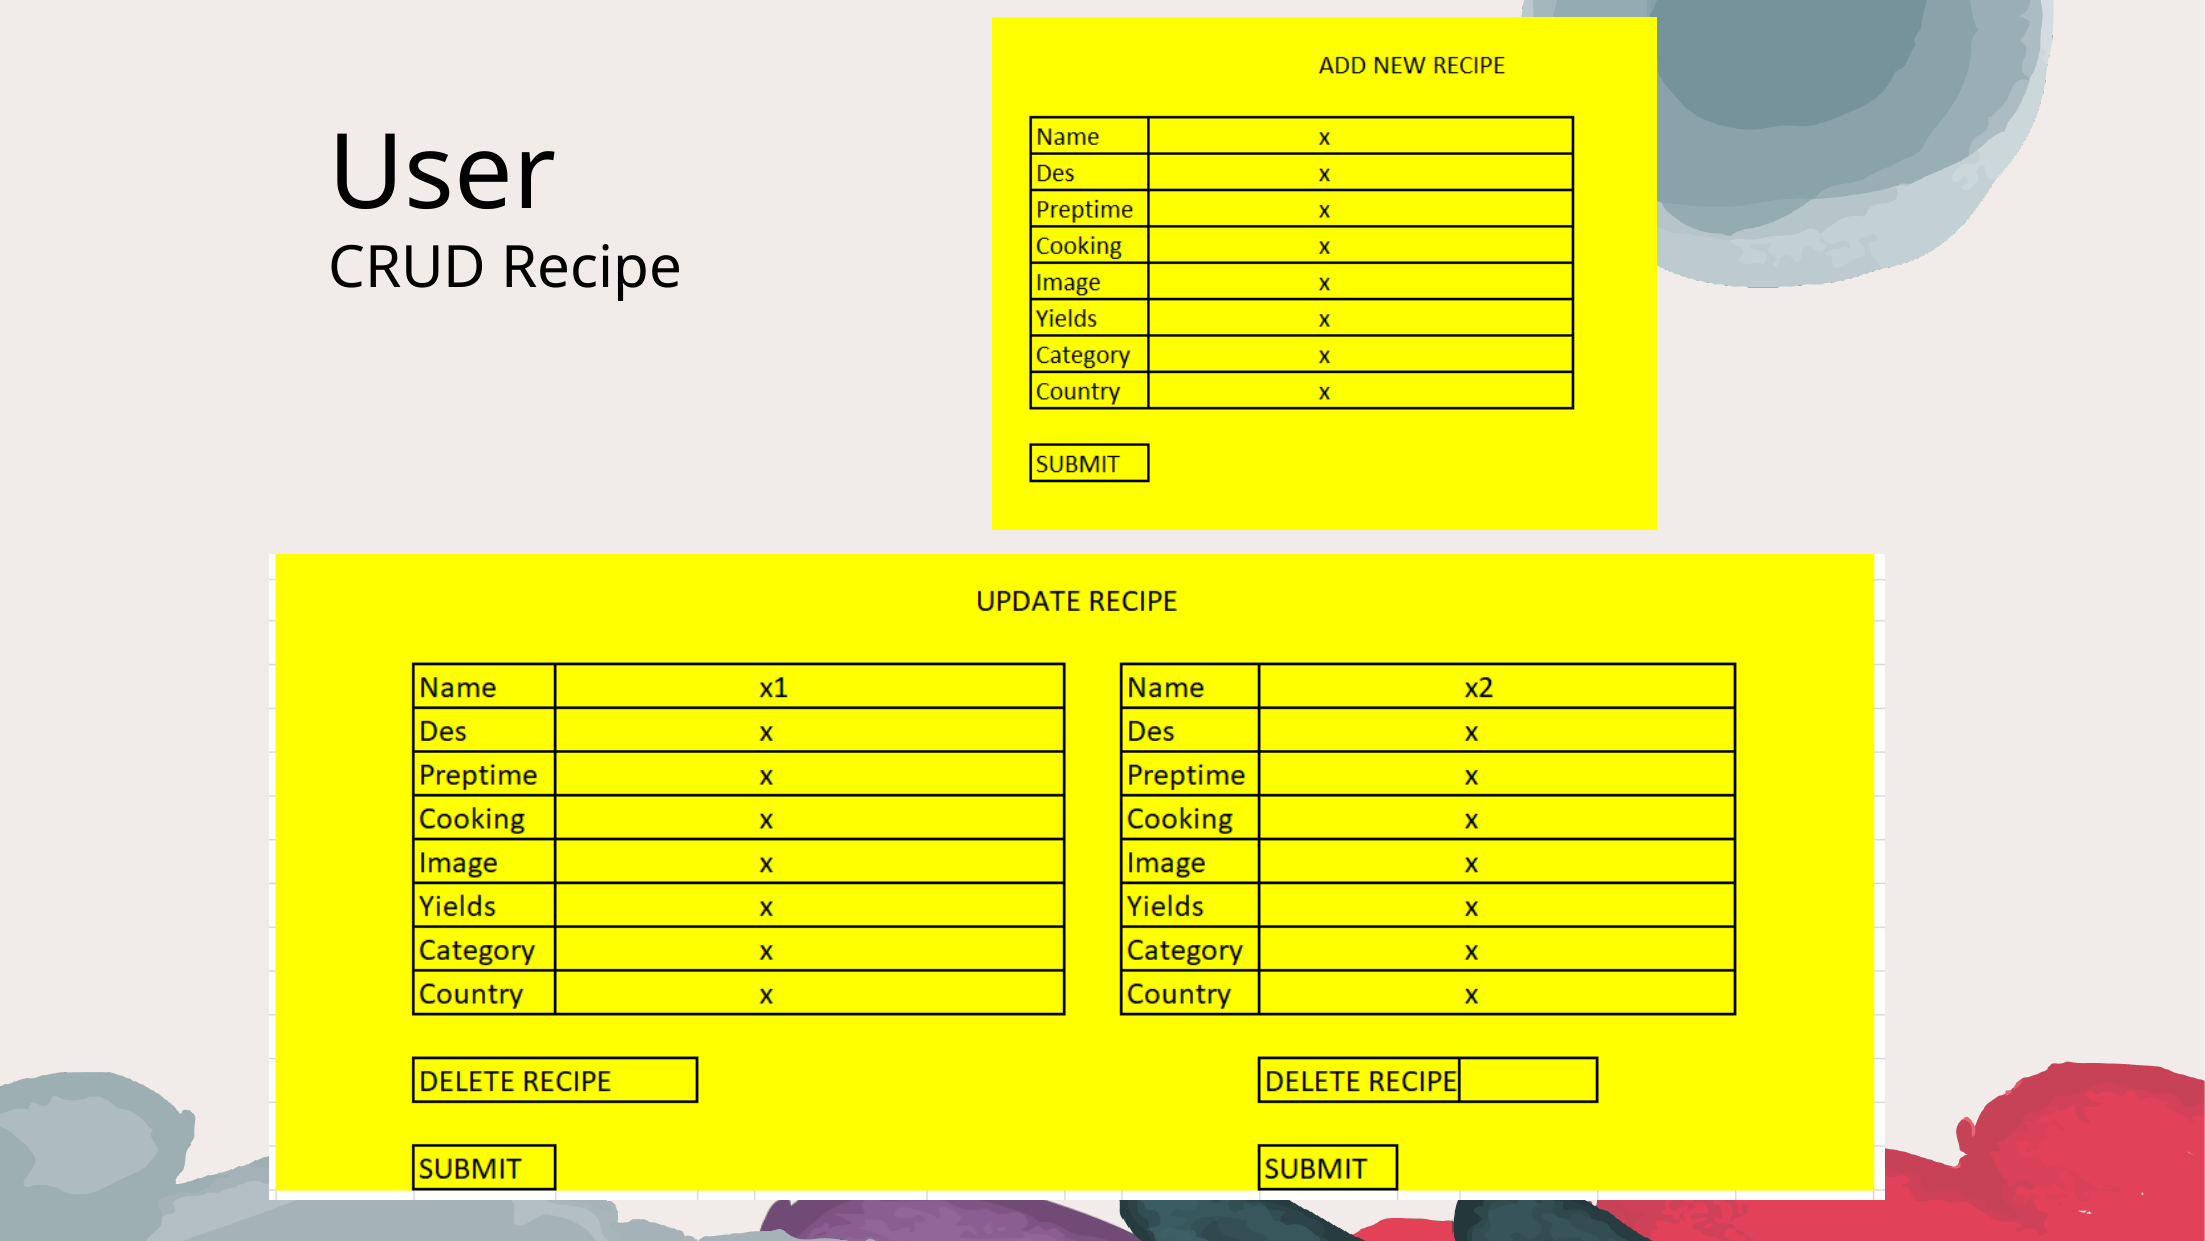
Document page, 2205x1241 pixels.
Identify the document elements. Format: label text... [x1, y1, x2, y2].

title User CRUD Recipe [309, 85, 986, 247]
picture [0, 554, 2205, 1241]
picture [991, 0, 2077, 530]
